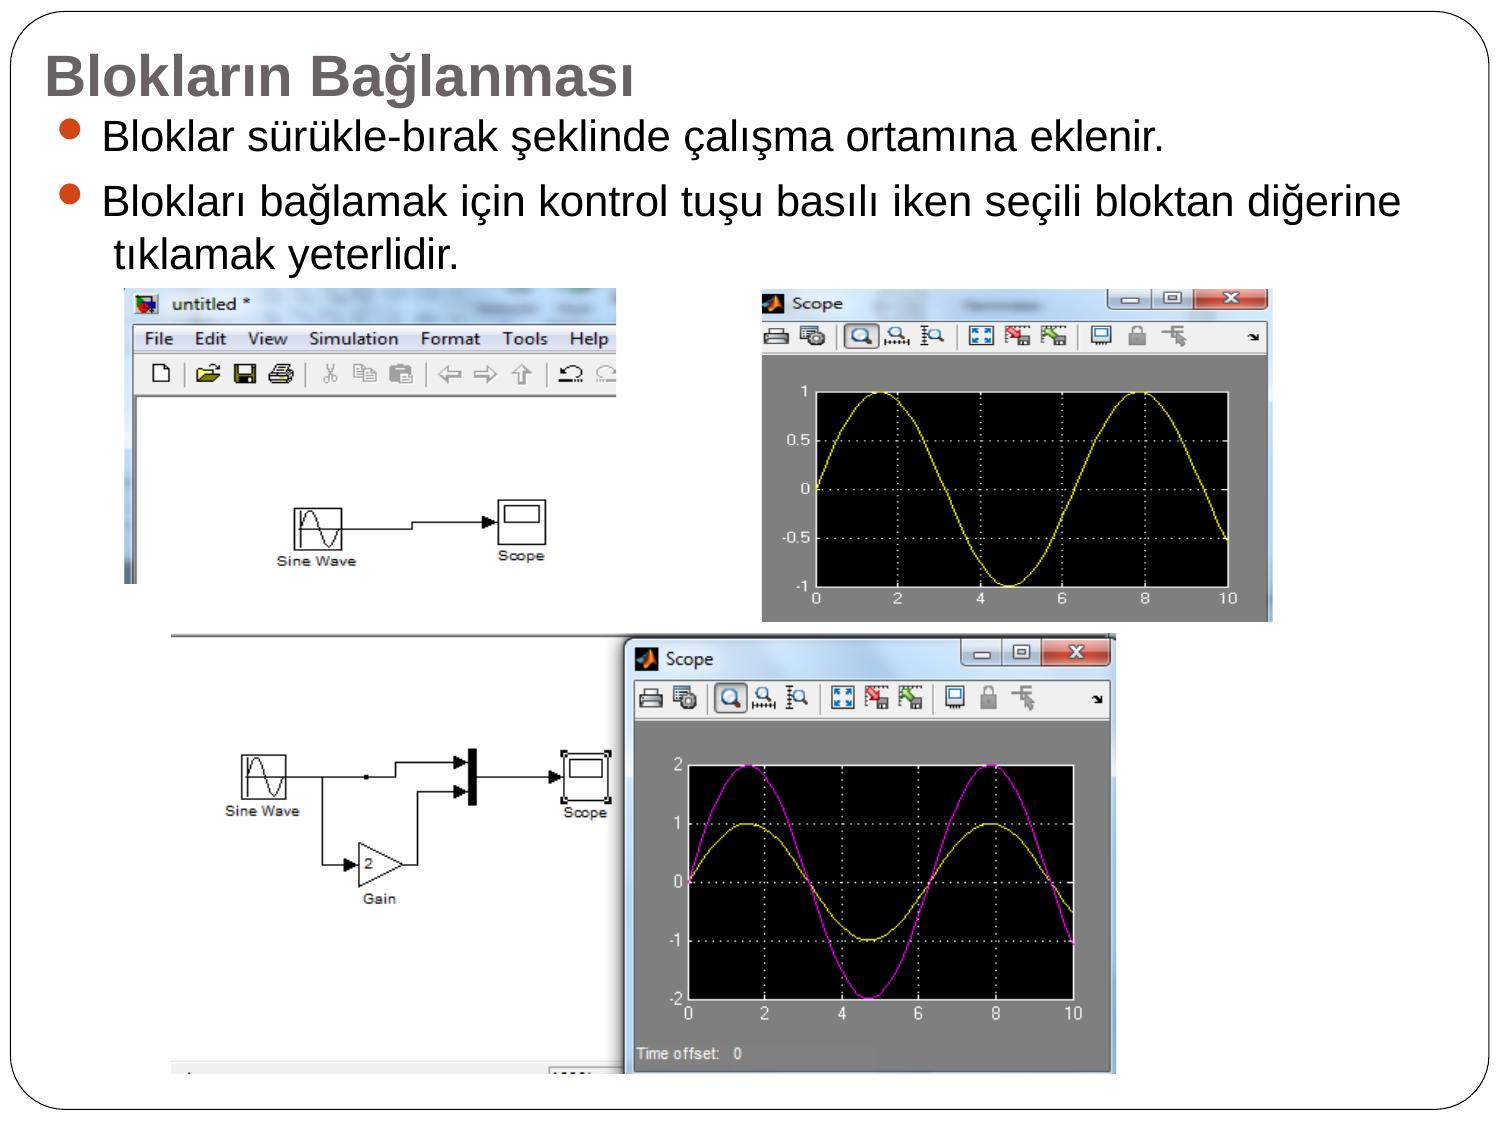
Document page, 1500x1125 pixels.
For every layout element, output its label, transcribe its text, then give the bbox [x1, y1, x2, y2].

title Blokların Bağlanması [42, 38, 1458, 227]
text_box Bloklar sürükle-bırak şeklinde çalışma ortamına eklenir. Blokları bağlamak için kontrol tuşu basılı iken seçili bloktan diğerine tıklamak yeterlidir. [54, 108, 1405, 279]
text_box [761, 289, 1273, 622]
text_box [171, 633, 1117, 1074]
text_box [123, 288, 617, 584]
